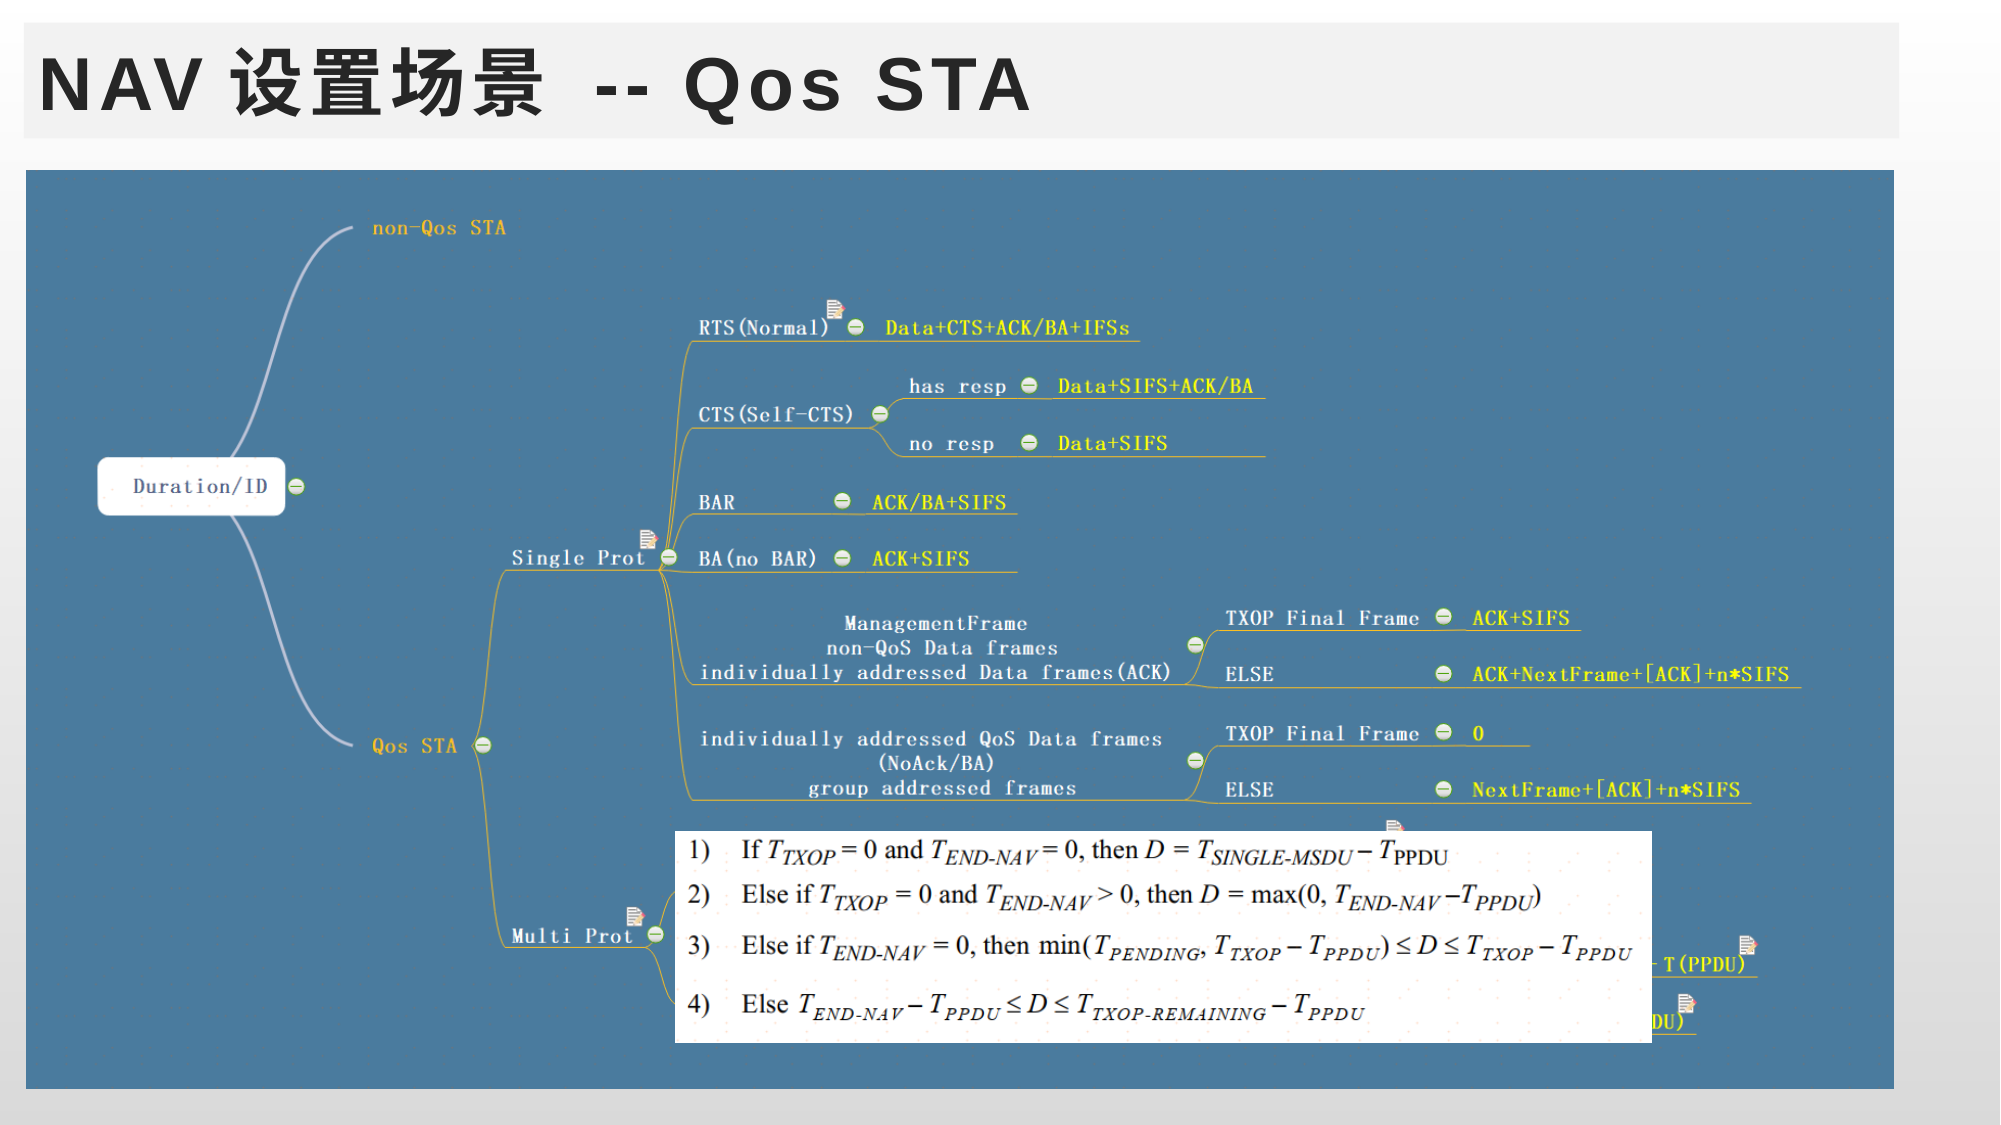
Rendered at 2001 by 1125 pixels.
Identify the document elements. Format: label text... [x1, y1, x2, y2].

title NAV设置场景 -- Qos STA [23, 22, 1900, 139]
picture [26, 170, 1894, 1089]
